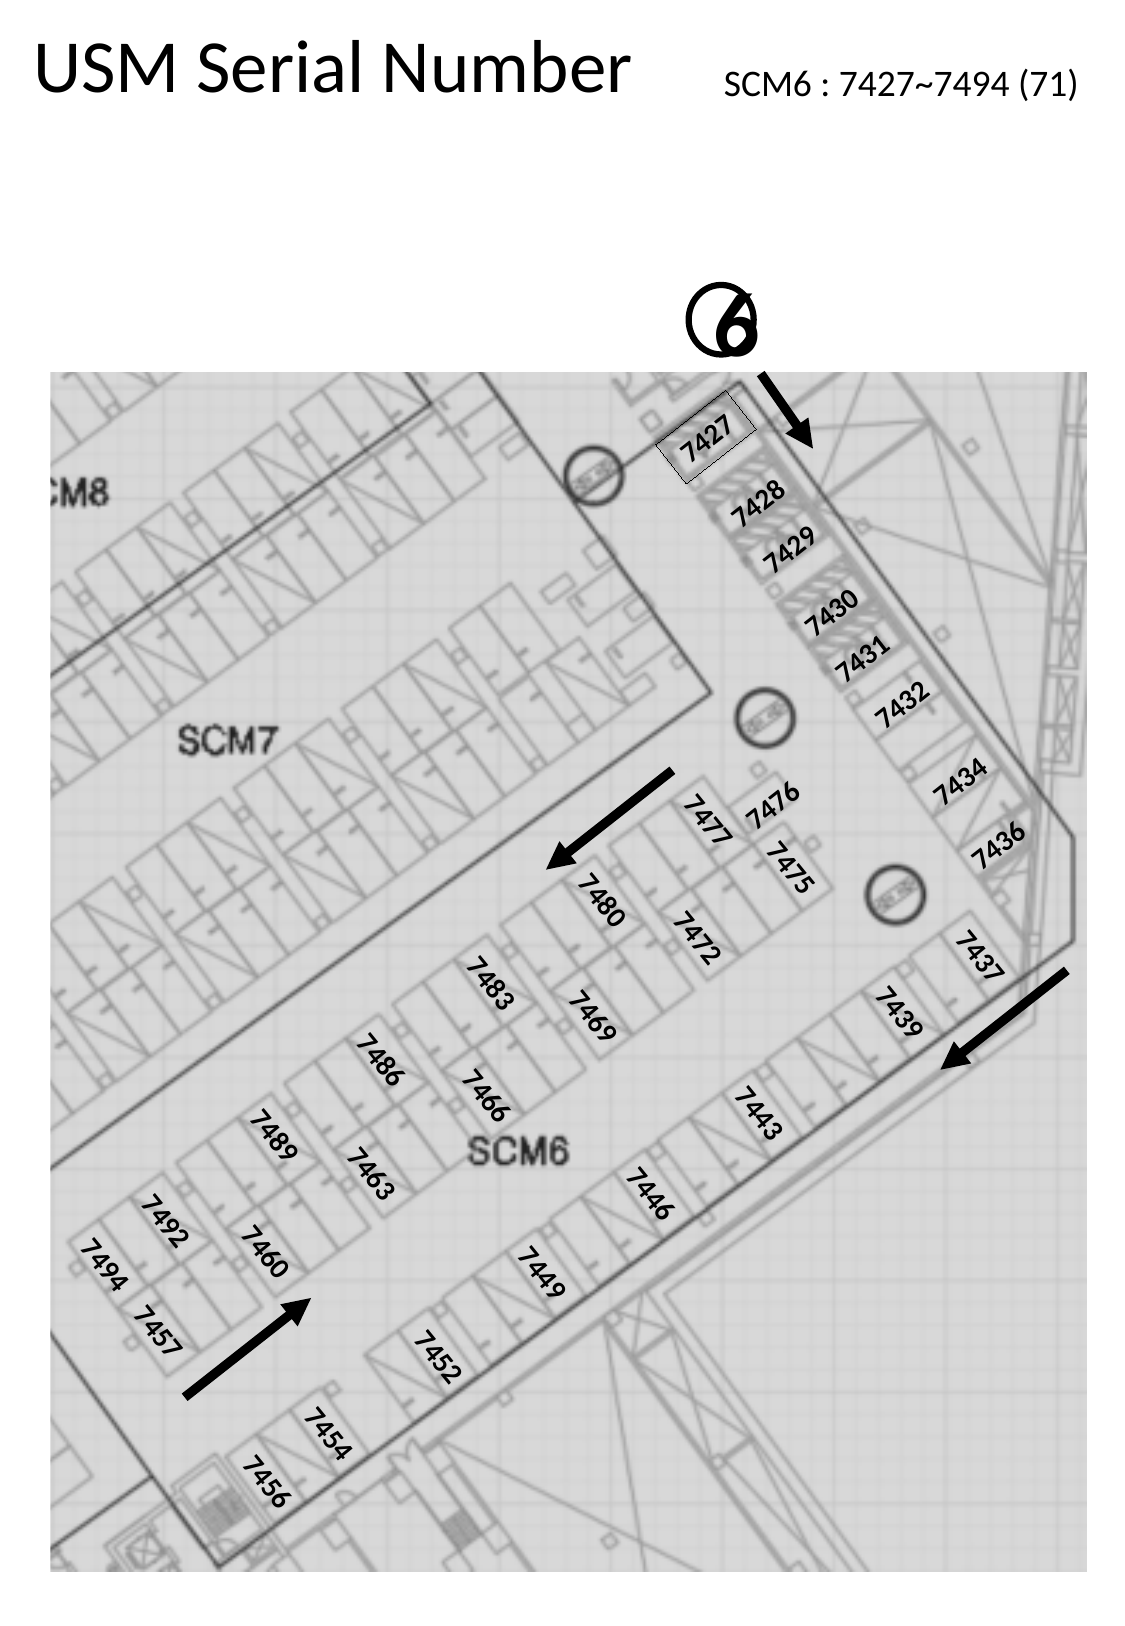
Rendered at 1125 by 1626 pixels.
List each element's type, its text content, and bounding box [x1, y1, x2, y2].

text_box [545, 770, 673, 870]
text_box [184, 1297, 312, 1398]
text_box USM Serial Number [18, 9, 649, 115]
text_box SCM6 : 7427~7494 (71) [708, 51, 1094, 111]
text_box 6 [687, 283, 755, 356]
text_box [760, 373, 813, 449]
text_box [940, 970, 1067, 1070]
picture [50, 371, 1087, 1572]
